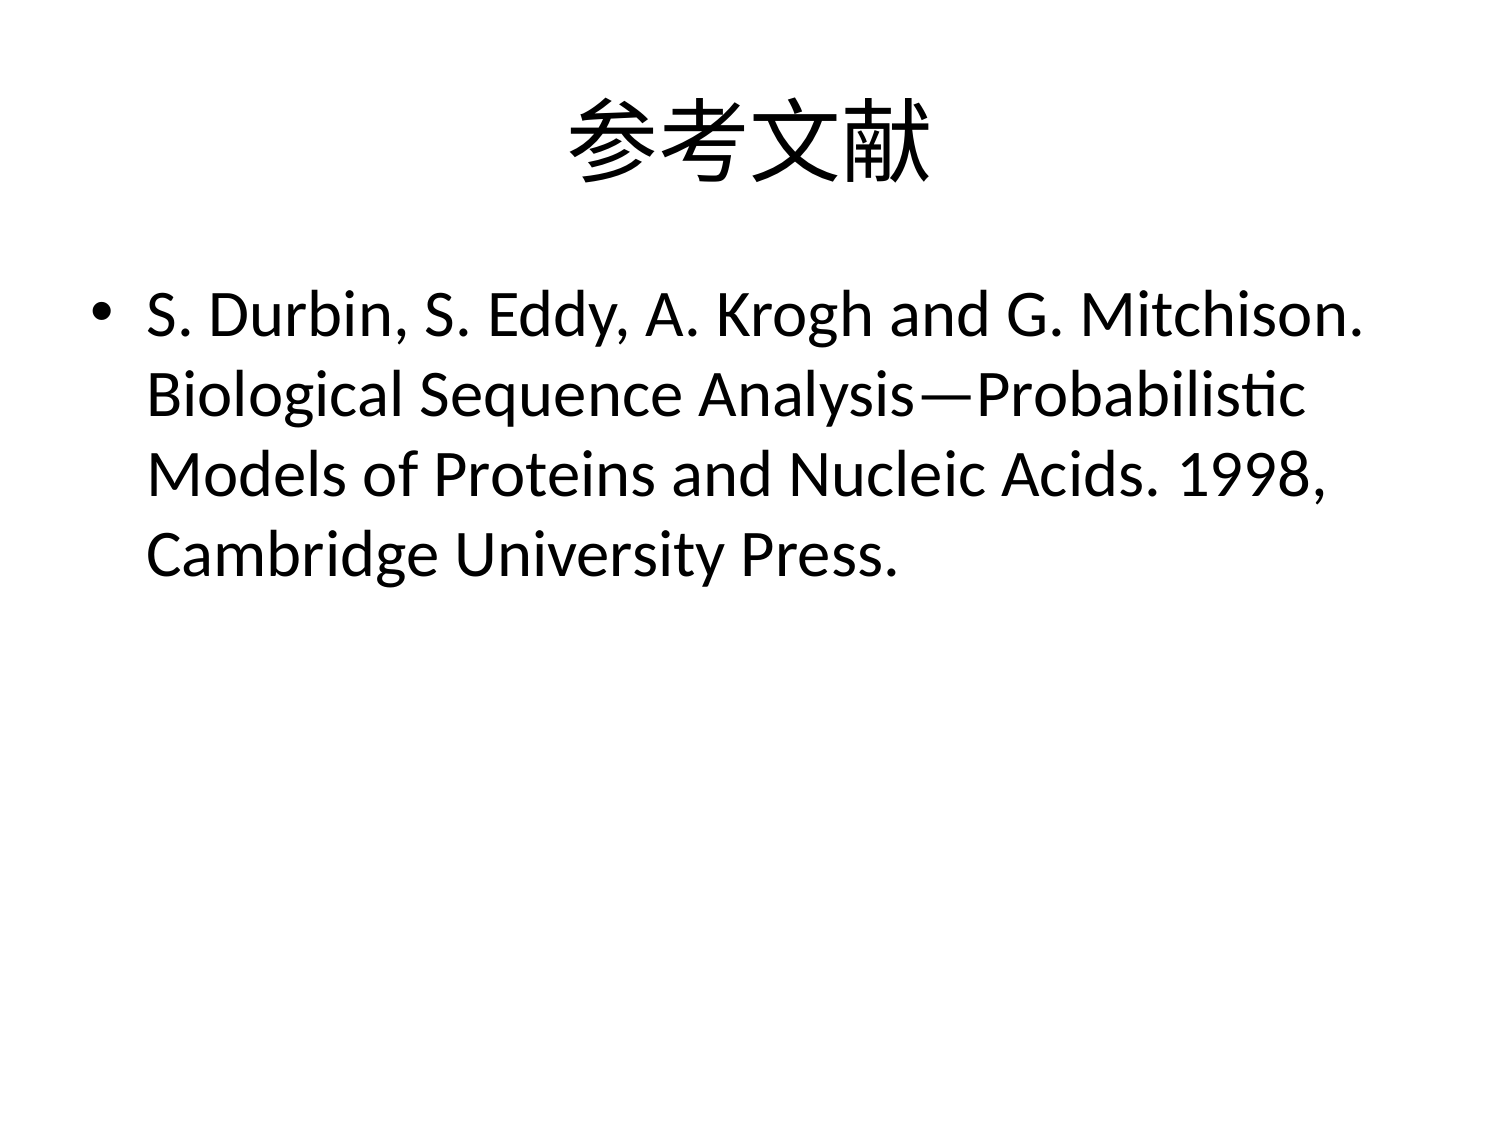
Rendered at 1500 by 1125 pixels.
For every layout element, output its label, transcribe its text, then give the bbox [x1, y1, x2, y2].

list S. Durbin, S. Eddy, A. Krogh and G. Mitchison. Biological Sequence Analysis—Probabilistic Models of Proteins and Nucleic Acids. 1998, Cambridge University Press. [75, 262, 1425, 1005]
title 参考文献 [75, 45, 1425, 233]
